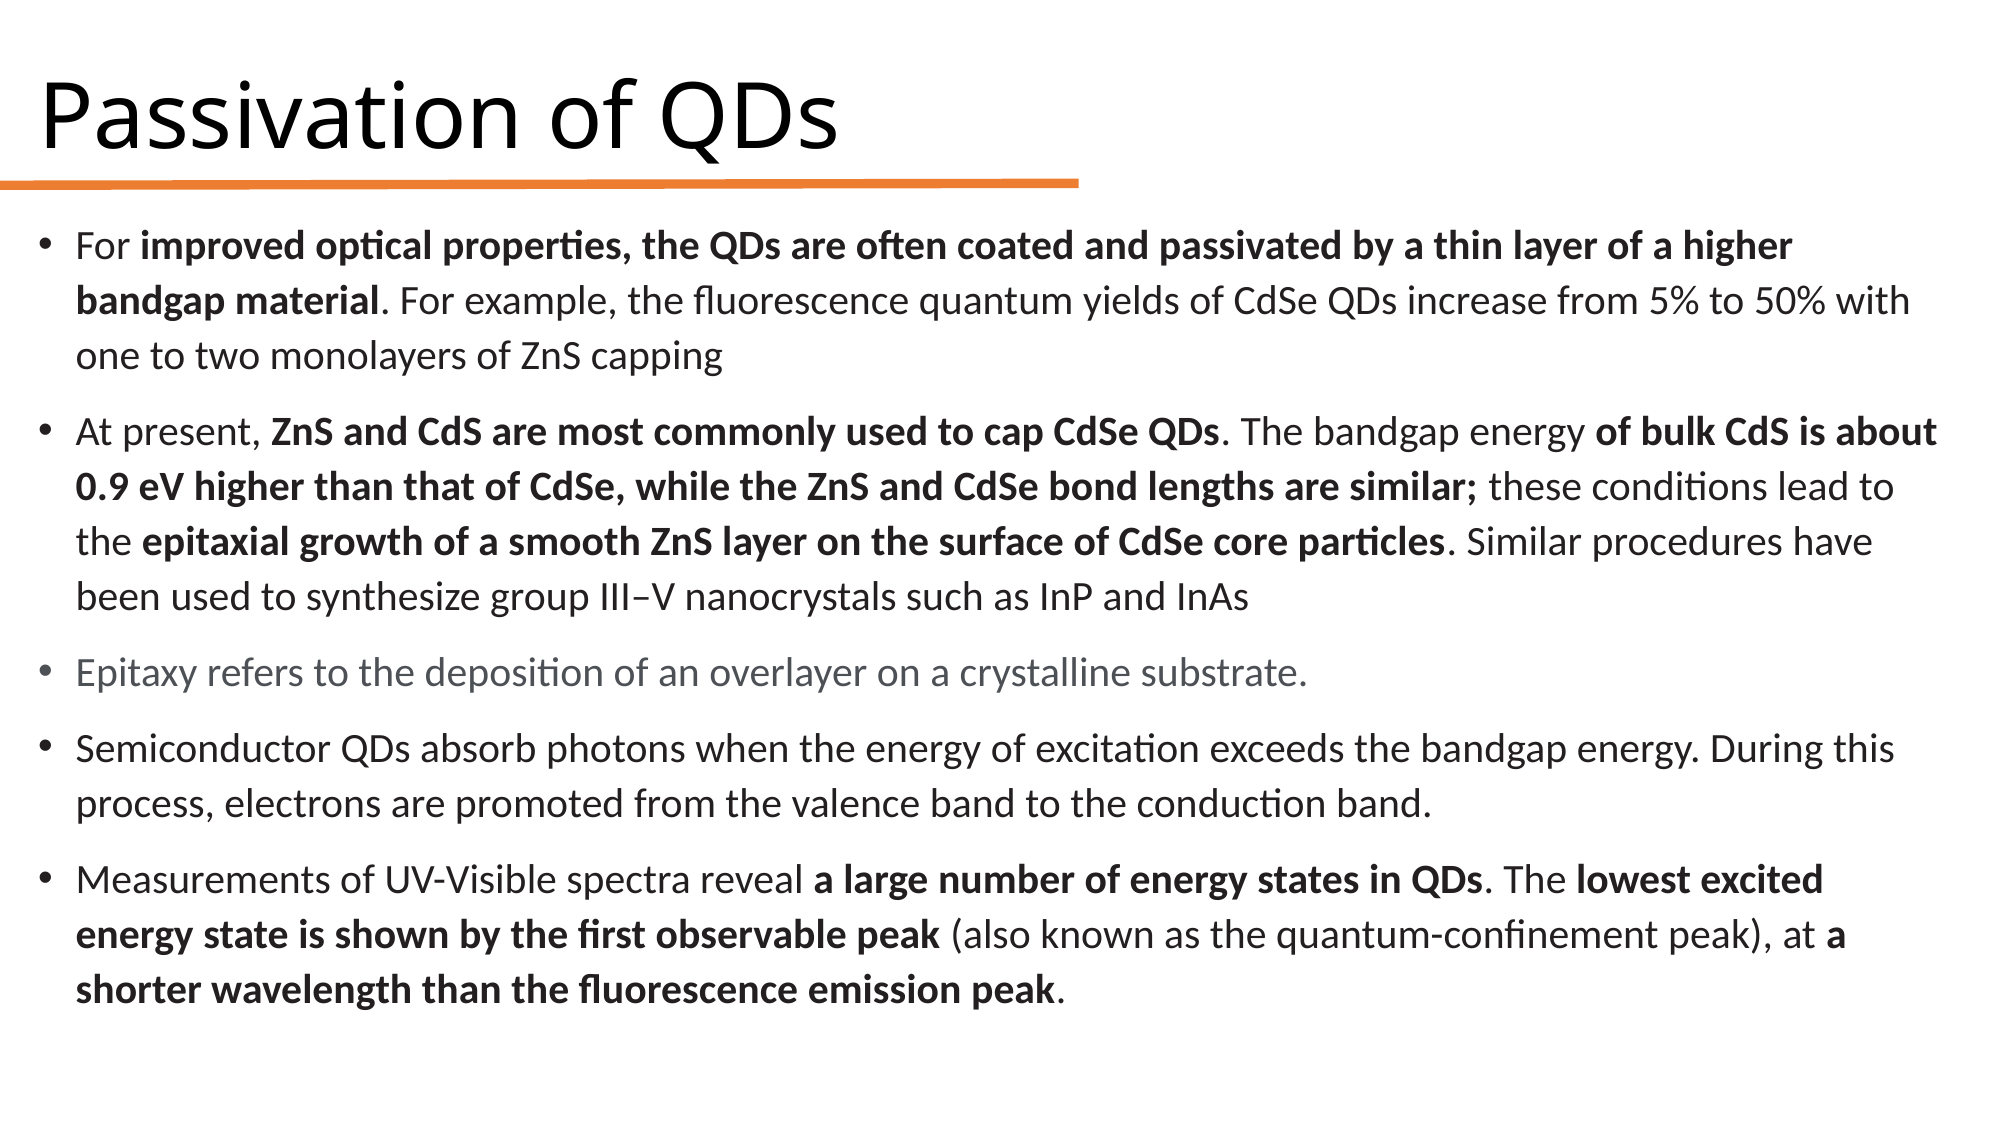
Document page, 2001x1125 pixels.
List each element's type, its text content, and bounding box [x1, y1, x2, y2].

list For improved optical properties, the QDs are often coated and passivated by a thin layer of a higher bandgap material. For example, the fluorescence quantum yields of CdSe QDs increase from 5% to 50% with one to two monolayers of ZnS capping At present, ZnS and CdS are most commonly used to cap CdSe QDs. The bandgap energy of bulk CdS is about 0.9 eV higher than that of CdSe, while the ZnS and CdSe bond lengths are similar; these conditions lead to the epitaxial growth of a smooth ZnS layer on the surface of CdSe core particles. Similar procedures have been used to synthesize group III–V nanocrystals such as InP and InAs Epitaxy refers to the deposition of an overlayer on a crystalline substrate. Semiconductor QDs absorb photons when the energy of excitation exceeds the bandgap energy. During this process, electrons are promoted from the valence band to the conduction band. Measurements of UV-Visible spectra reveal a large number of energy states in QDs. The lowest excited energy state is shown by the first observable peak (also known as the quantum-confinement peak), at a shorter wavelength than the fluorescence emission peak. [23, 206, 1964, 1121]
title Passivation of QDs [23, 33, 1964, 206]
